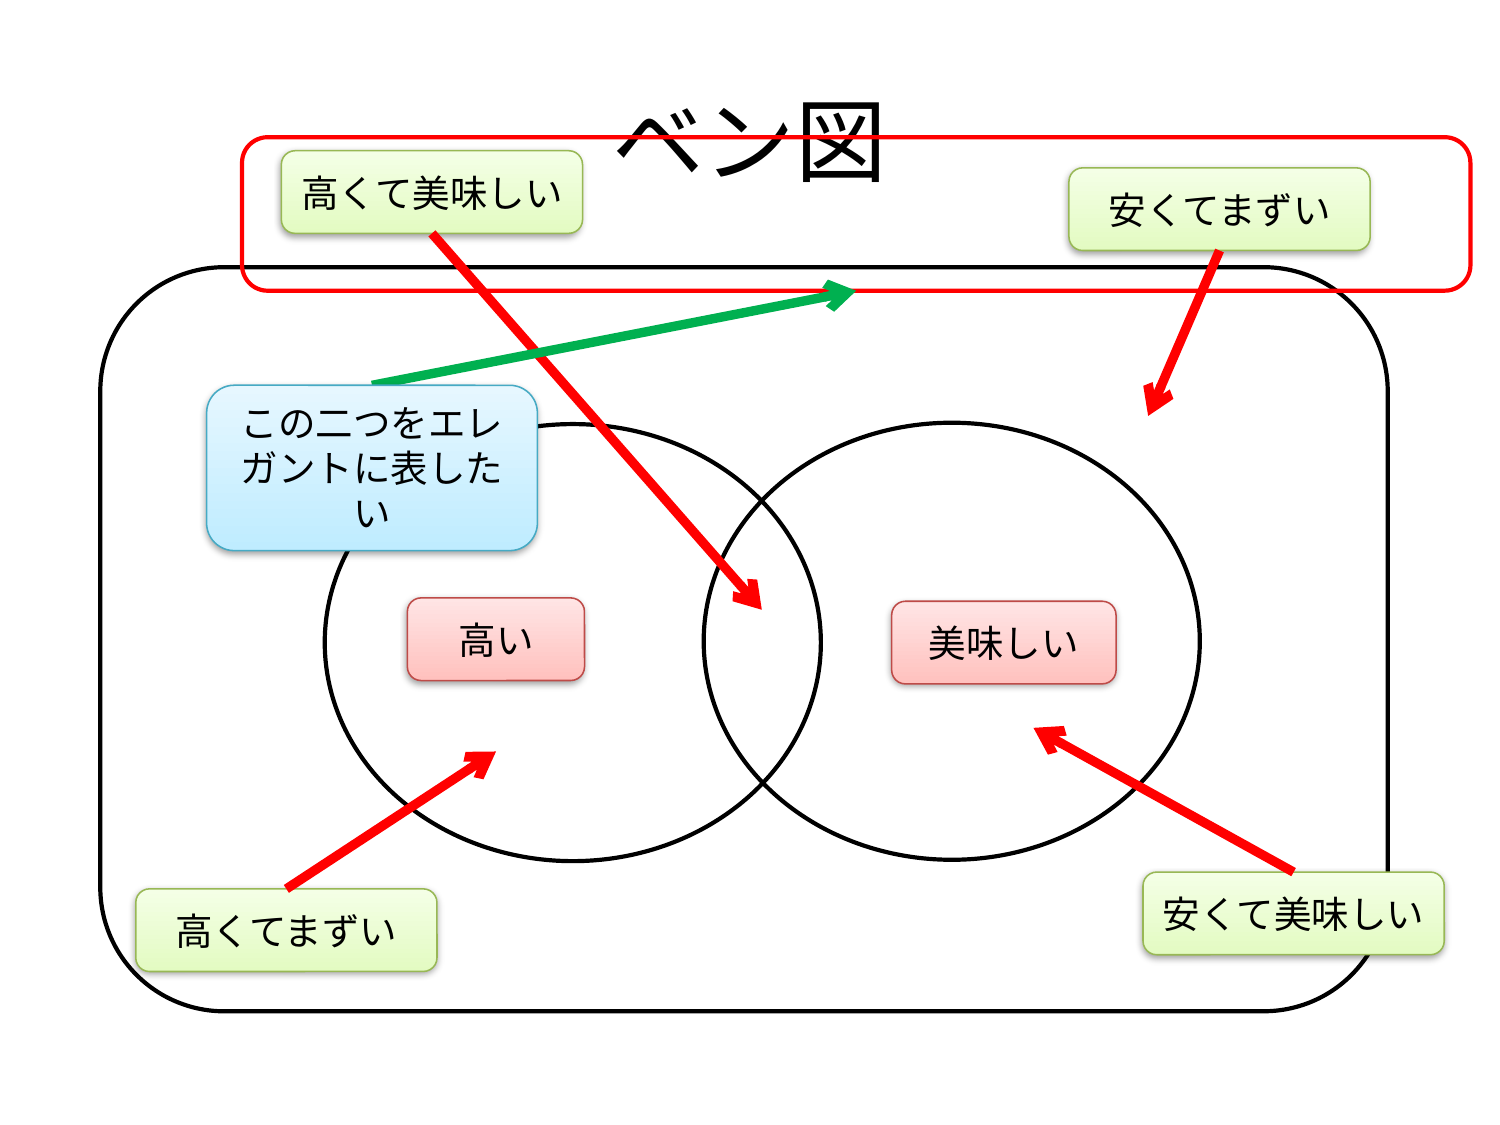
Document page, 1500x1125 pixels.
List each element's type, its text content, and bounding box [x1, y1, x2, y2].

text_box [135, 751, 497, 972]
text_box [281, 150, 762, 610]
title ベン図 [75, 45, 1425, 233]
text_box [371, 290, 857, 386]
text_box [239, 135, 1473, 293]
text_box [100, 266, 1389, 1012]
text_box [1068, 167, 1371, 417]
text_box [1033, 727, 1445, 956]
